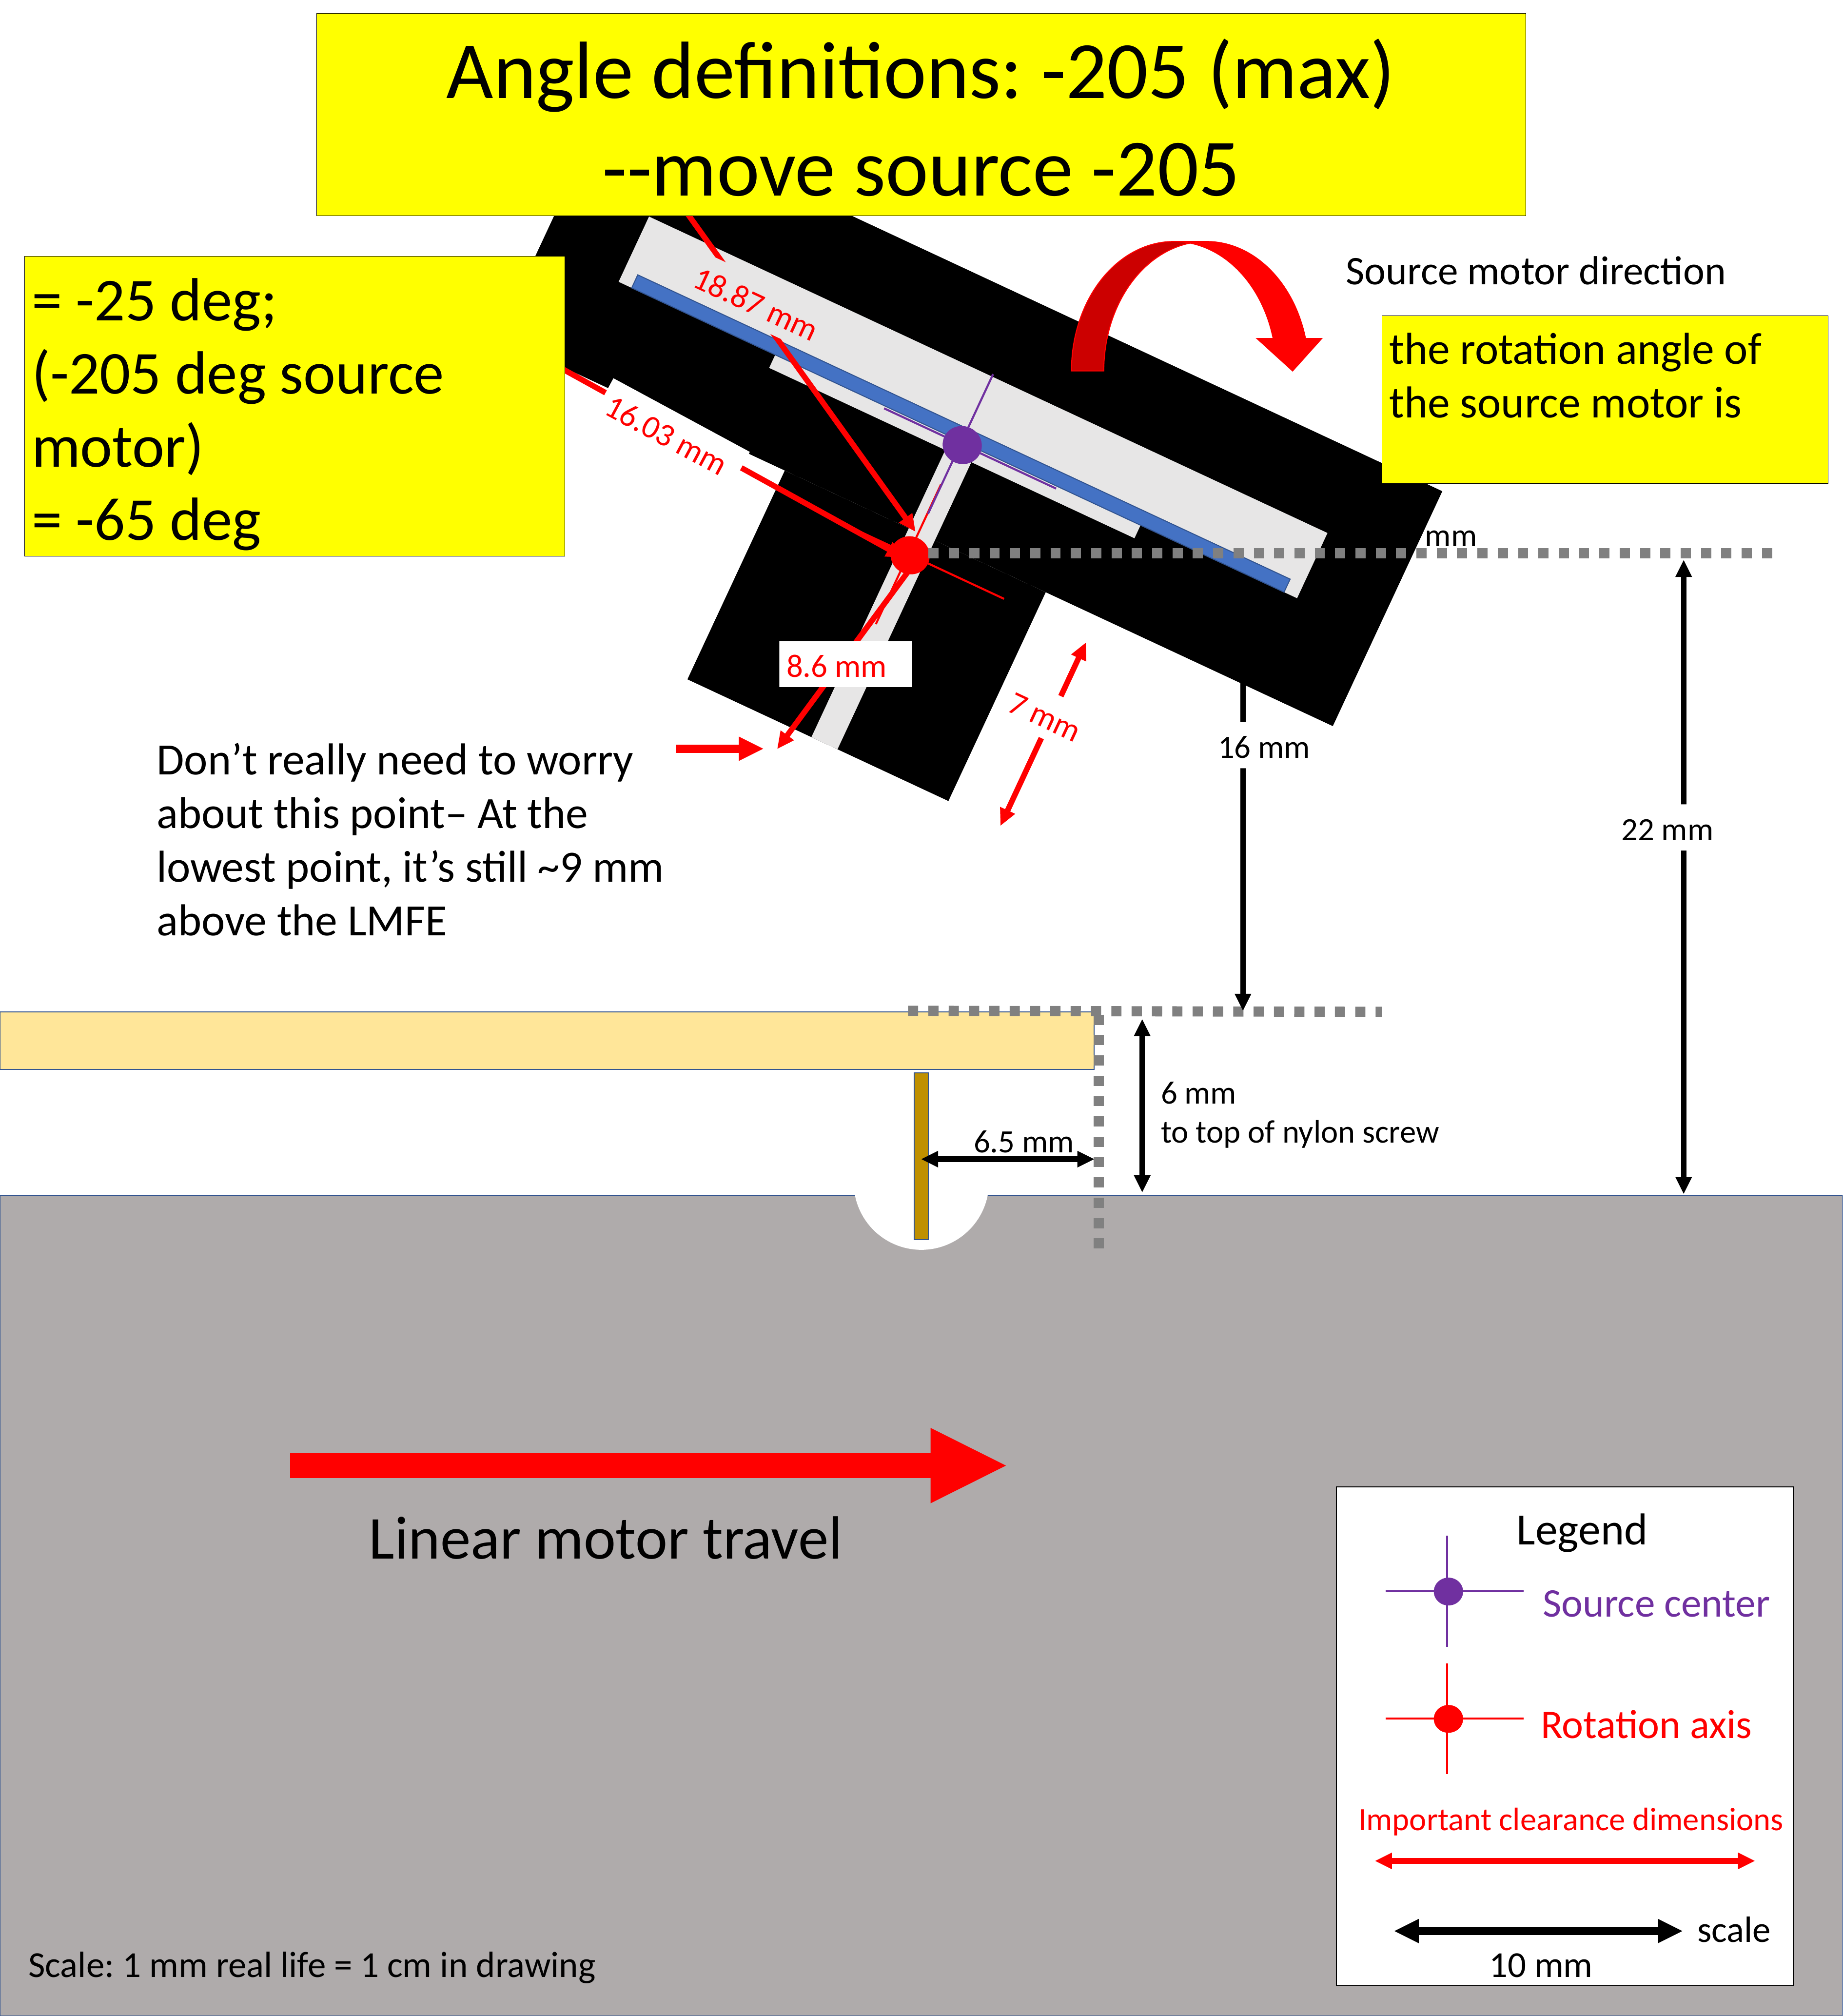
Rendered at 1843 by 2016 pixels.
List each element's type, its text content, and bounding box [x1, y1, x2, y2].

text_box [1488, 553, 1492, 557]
text_box 6.5 mm [966, 1160, 1094, 1163]
text_box Don’t really need to worry about this point– At the lowest point, it’s still ~9 mm above the LMFE [149, 726, 696, 948]
text_box 6.5 mm [966, 1116, 1094, 1159]
text_box Source motor direction [1338, 240, 1734, 296]
text_box [914, 1072, 929, 1240]
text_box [777, 546, 927, 749]
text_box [1336, 1486, 1794, 1989]
text_box [1106, 241, 1274, 273]
text_box Linear motor travel [362, 1494, 850, 1575]
text_box 1 mm [1427, 553, 1437, 557]
text_box [853, 1114, 990, 1250]
text_box 16 mm [1243, 764, 1325, 769]
text_box Angle definitions: -205 (max) --move source -205 [316, 13, 1526, 216]
text_box 1 mm [1394, 510, 1492, 553]
text_box 1 mm [1406, 553, 1416, 557]
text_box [460, 273, 1382, 764]
text_box 22 mm [1684, 804, 1728, 851]
text_box [0, 1195, 1843, 2016]
text_box 16 mm [1211, 764, 1243, 769]
text_box 6 mm to top of nylon screw [1154, 1067, 1590, 1153]
text_box 1 mm [1447, 553, 1457, 557]
text_box 1 mm [1467, 553, 1477, 557]
text_box 22 mm [1614, 804, 1684, 851]
text_box Scale: 1 mm real life = 1 cm in drawing [21, 1937, 604, 1988]
text_box [0, 1011, 1095, 1070]
